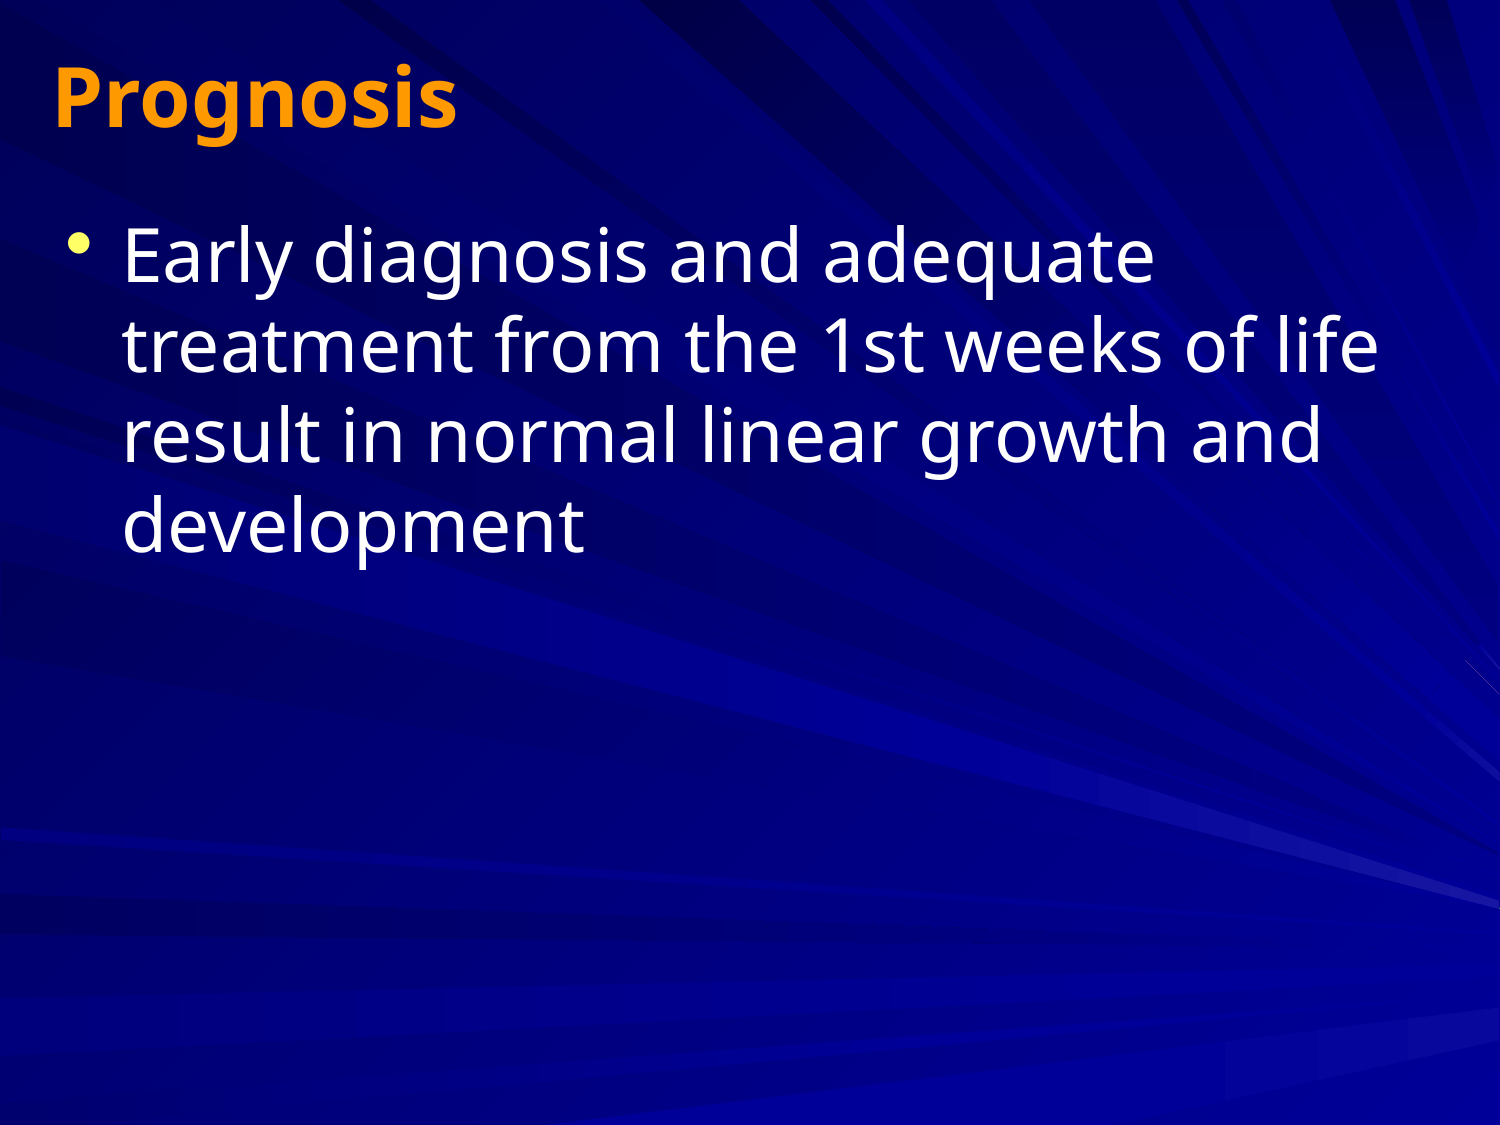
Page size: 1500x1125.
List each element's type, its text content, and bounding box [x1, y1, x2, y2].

title Prognosis [36, 0, 1387, 188]
list Early diagnosis and adequate treatment from the 1st weeks of life result in normal linear growth and development [50, 200, 1500, 1125]
